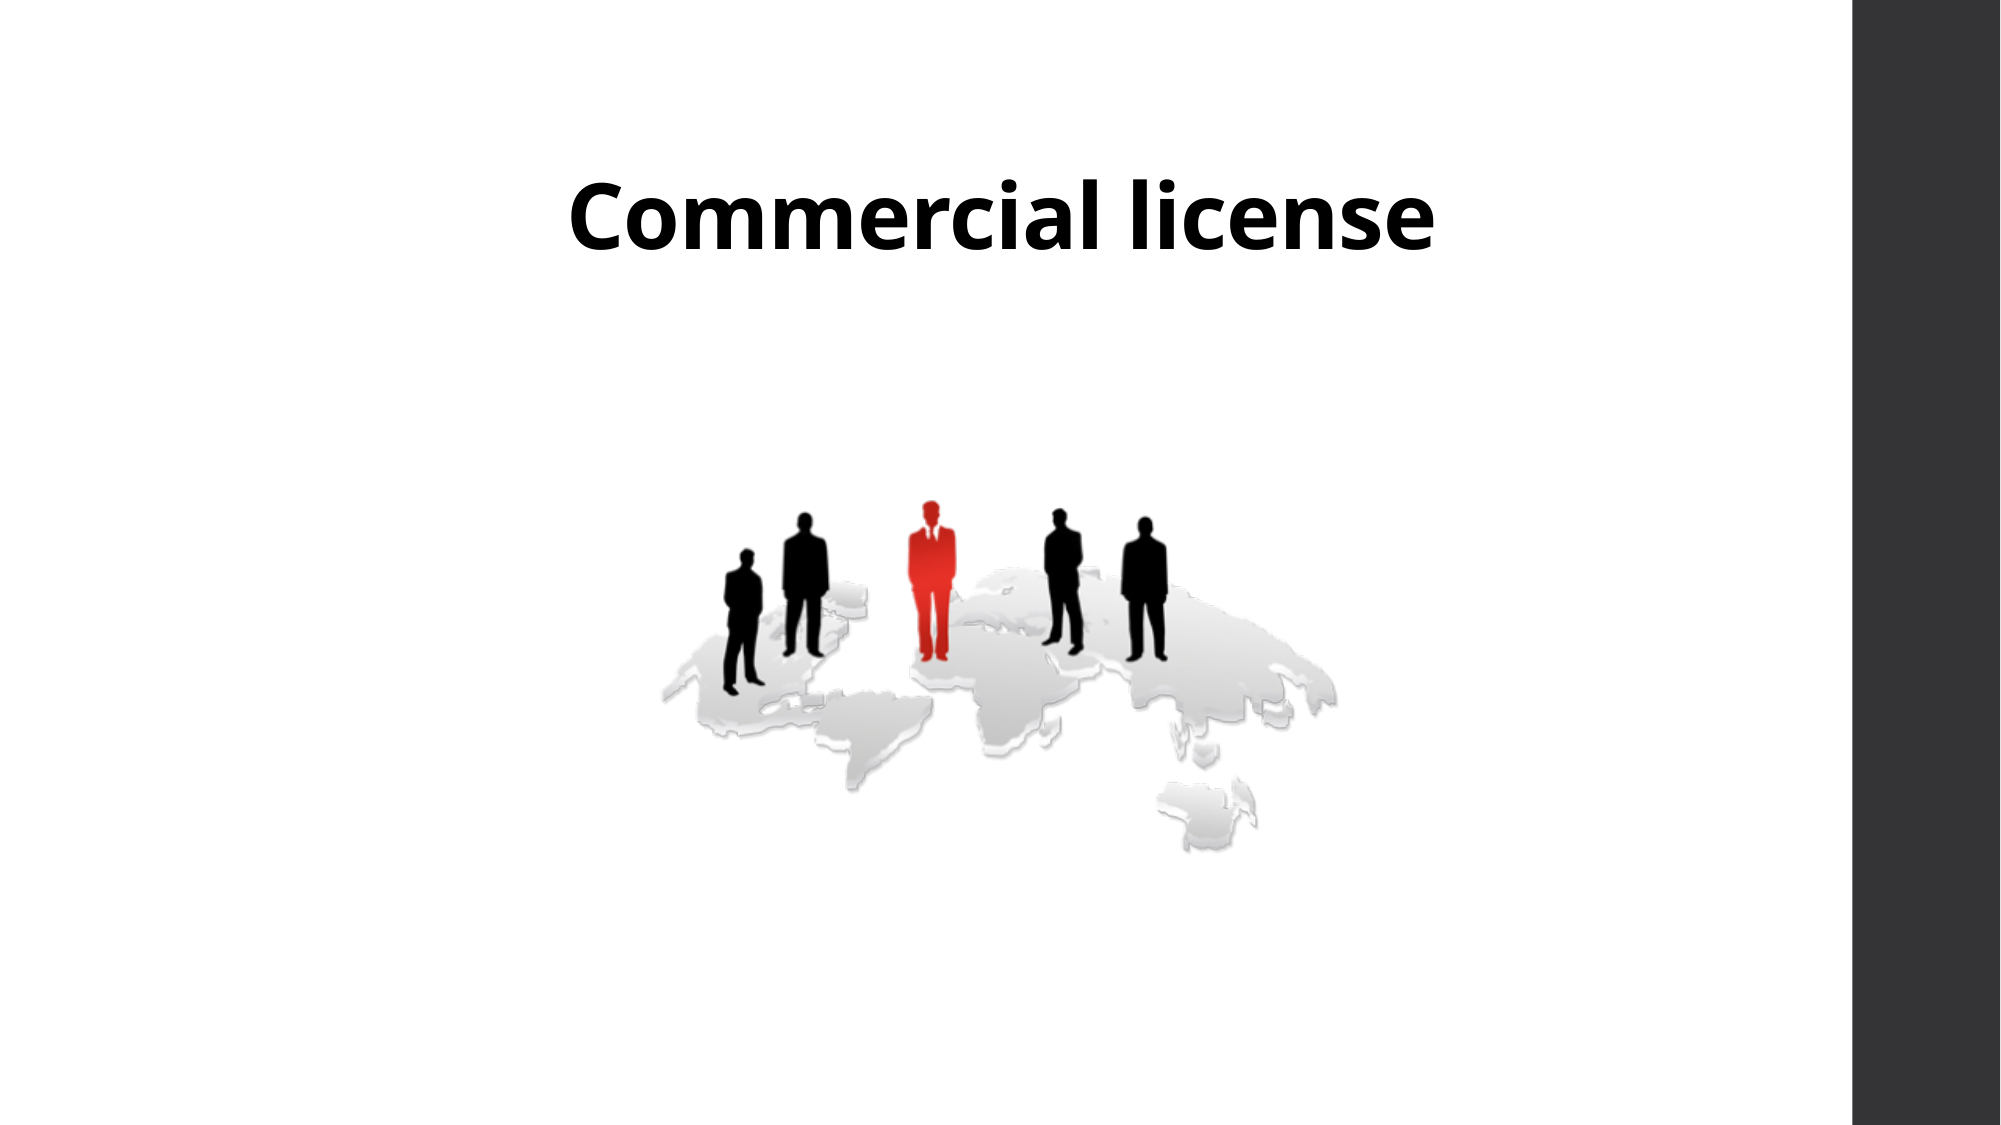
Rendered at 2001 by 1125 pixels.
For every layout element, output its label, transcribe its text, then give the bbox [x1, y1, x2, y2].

title Commercial license [206, 60, 1797, 278]
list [633, 302, 1371, 1012]
